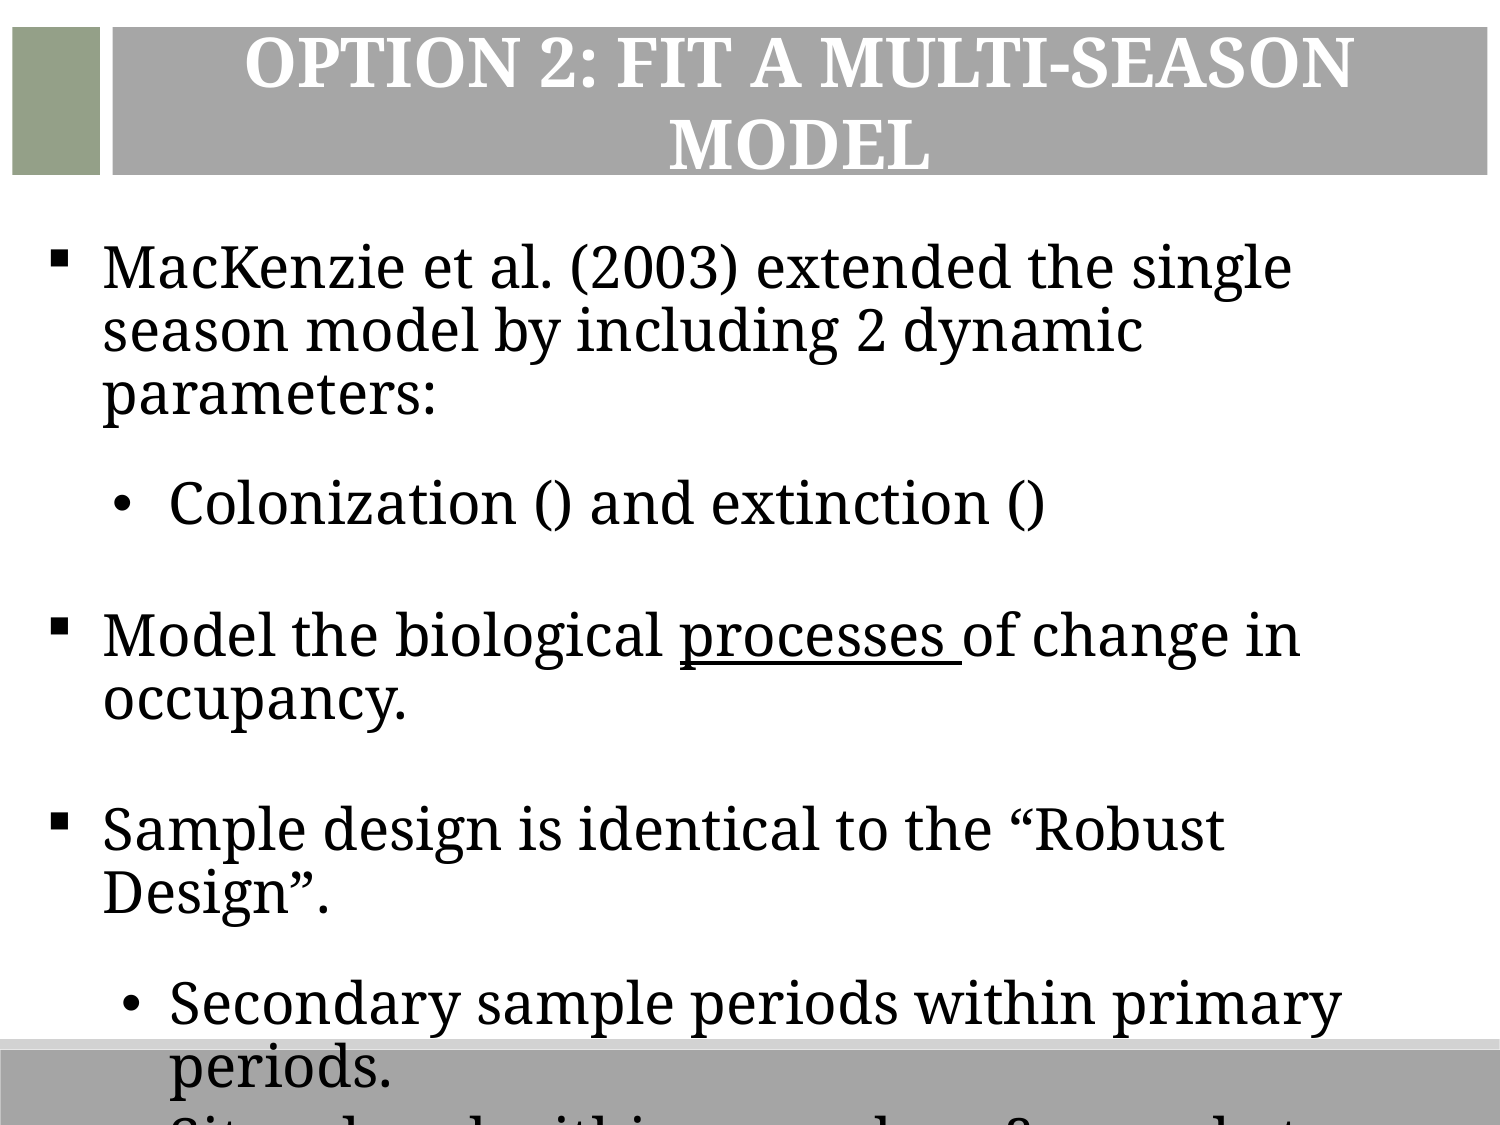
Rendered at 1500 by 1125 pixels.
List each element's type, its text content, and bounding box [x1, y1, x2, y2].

text_box Option 2: Fit a Multi-Season Model [111, 26, 1489, 176]
text_box [11, 26, 101, 176]
